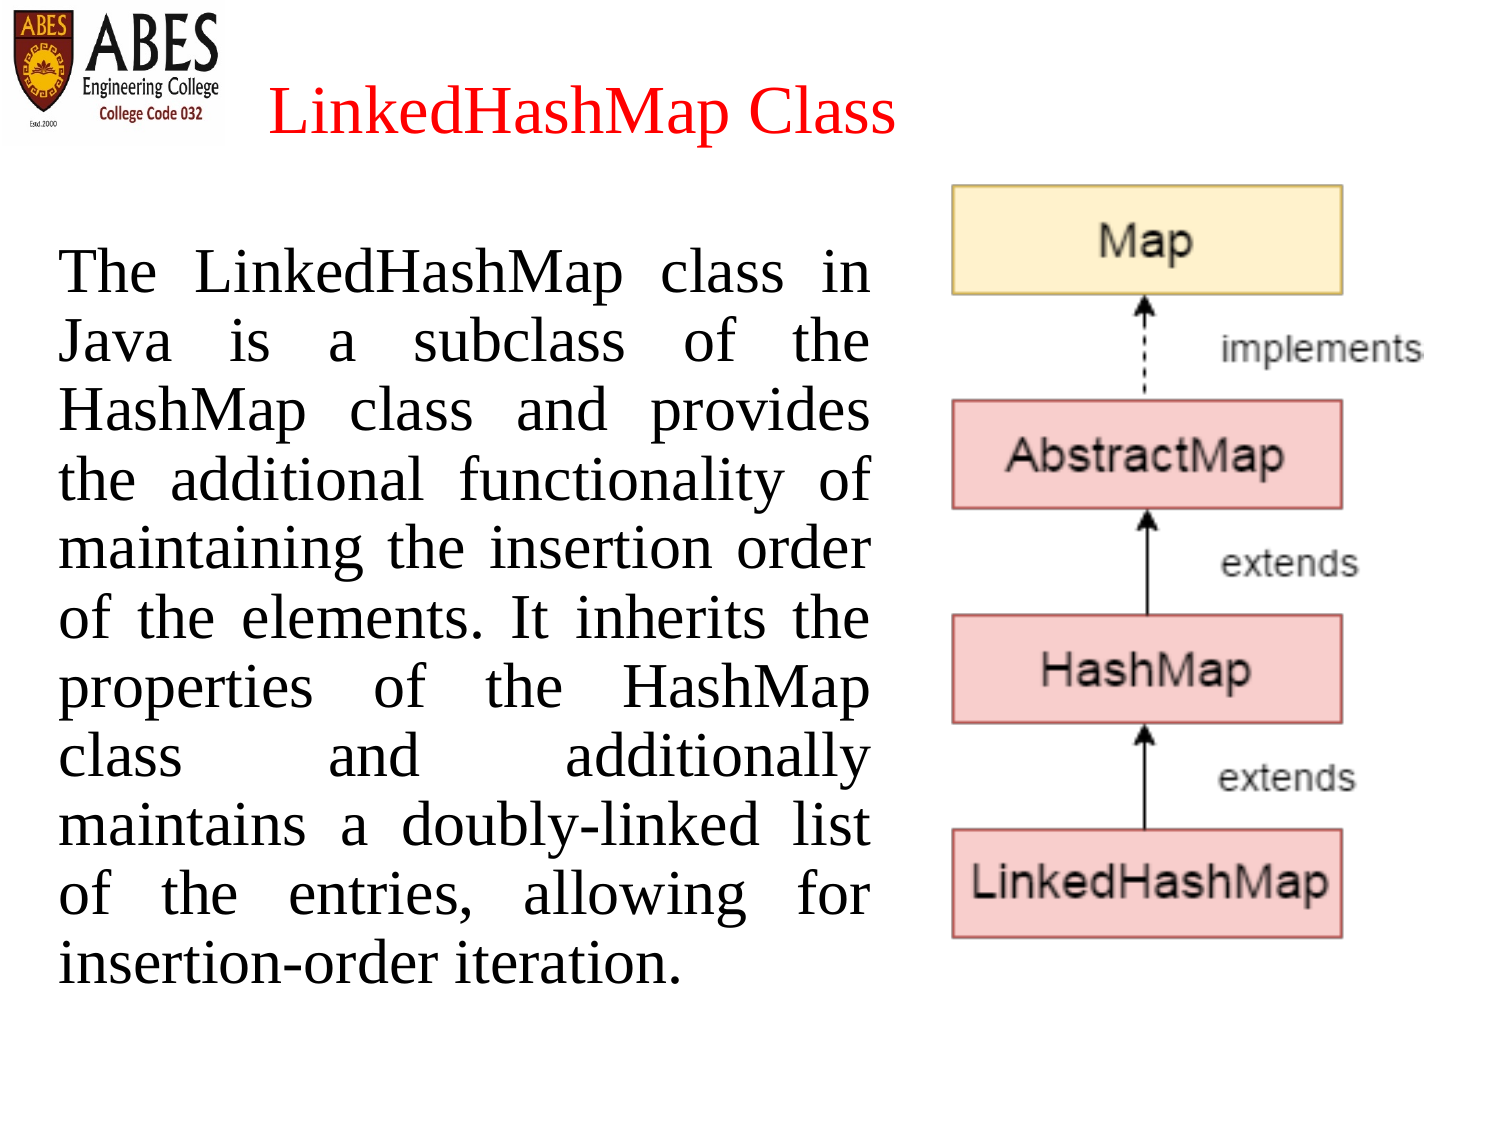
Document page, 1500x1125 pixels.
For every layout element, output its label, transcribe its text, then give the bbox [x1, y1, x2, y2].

picture [950, 182, 1424, 942]
picture [2, 0, 225, 146]
title LinkedHashMap Class [253, 53, 1405, 170]
list The LinkedHashMap class in Java is a subclass of the HashMap class and provides the additional functionality of maintaining the insertion order of the elements. It inherits the properties of the HashMap class and additionally maintains a doubly-linked list of the entries, allowing for insertion-order iteration. [47, 231, 884, 1014]
